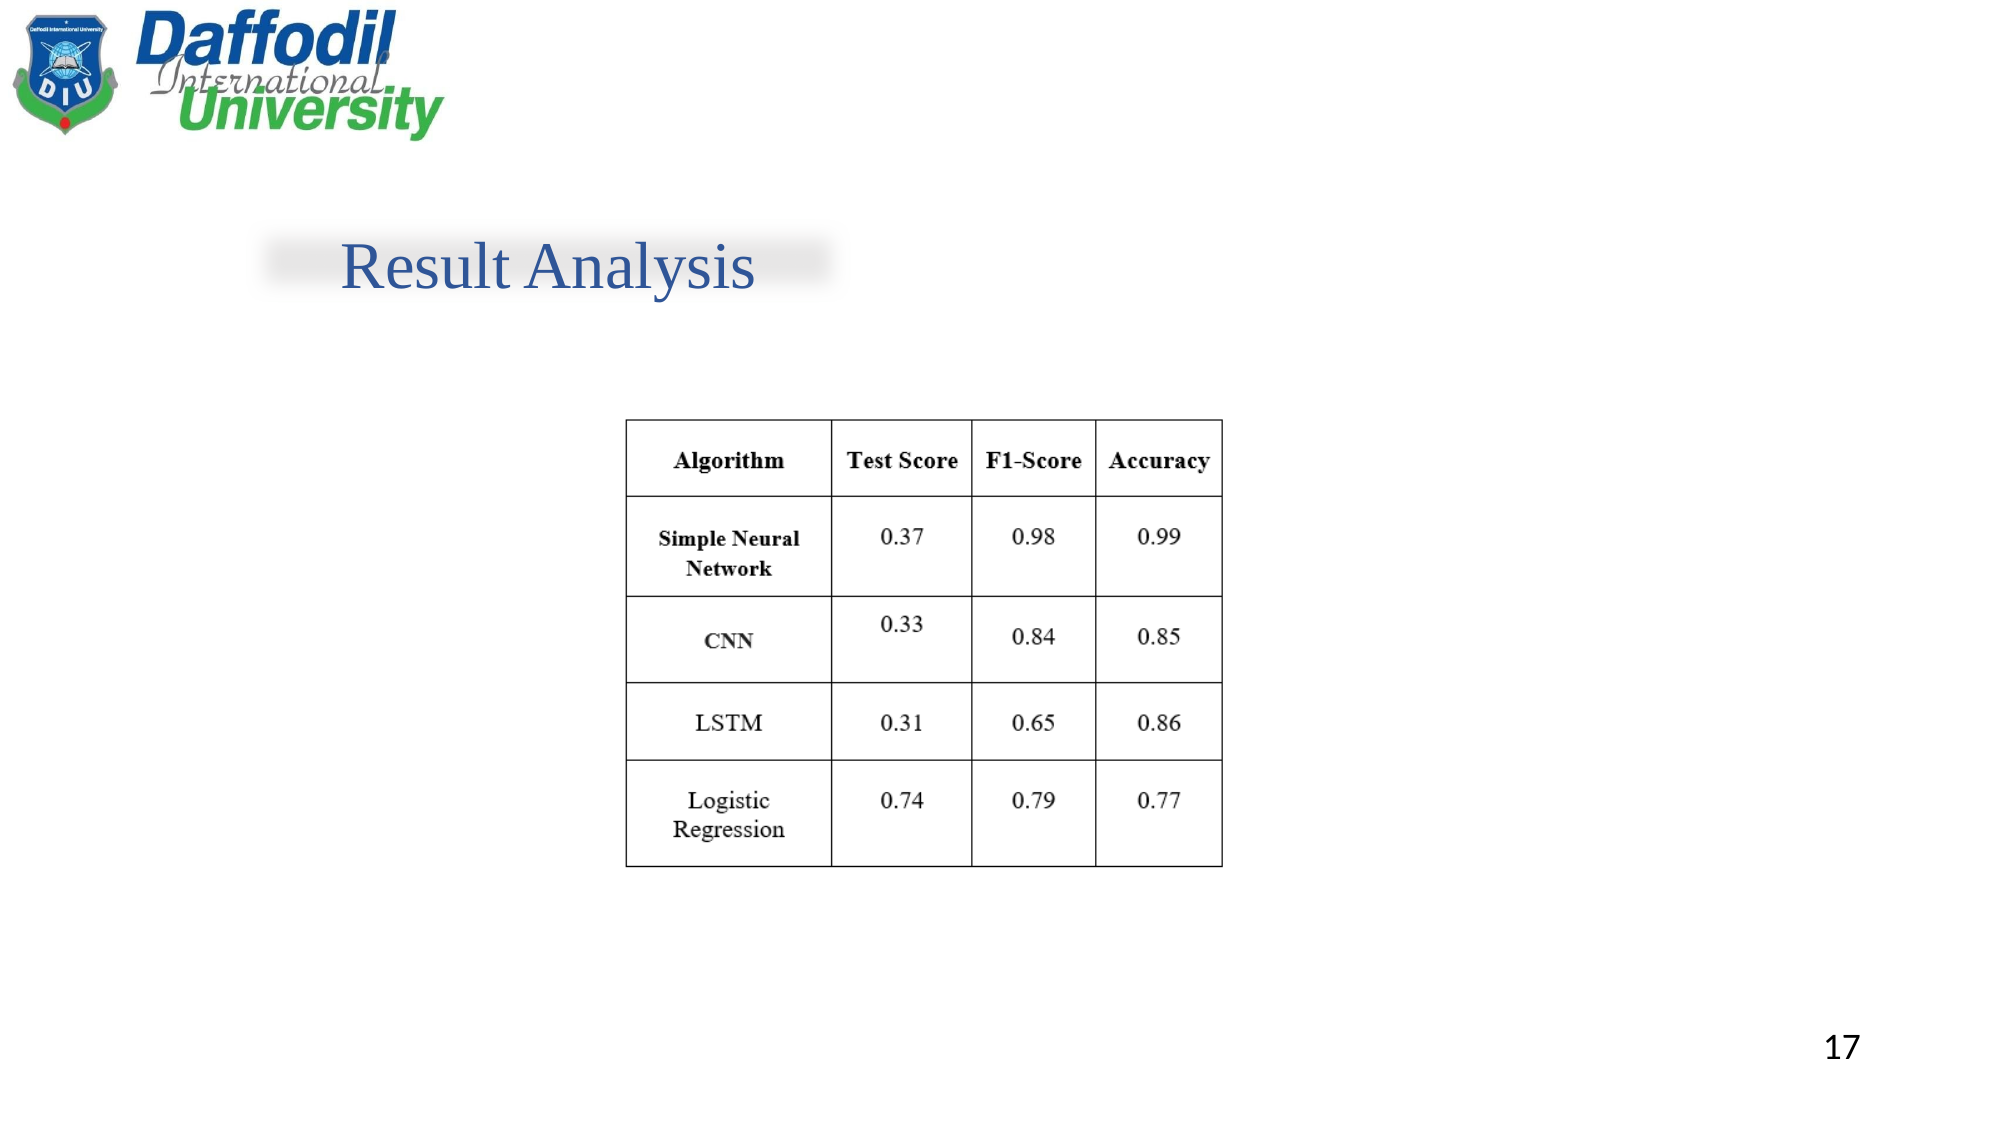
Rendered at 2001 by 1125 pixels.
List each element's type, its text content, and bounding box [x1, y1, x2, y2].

picture [8, 0, 450, 146]
text_box 17 [1814, 1040, 1911, 1067]
text_box Result Analysis [281, 254, 816, 268]
picture [587, 387, 1253, 891]
